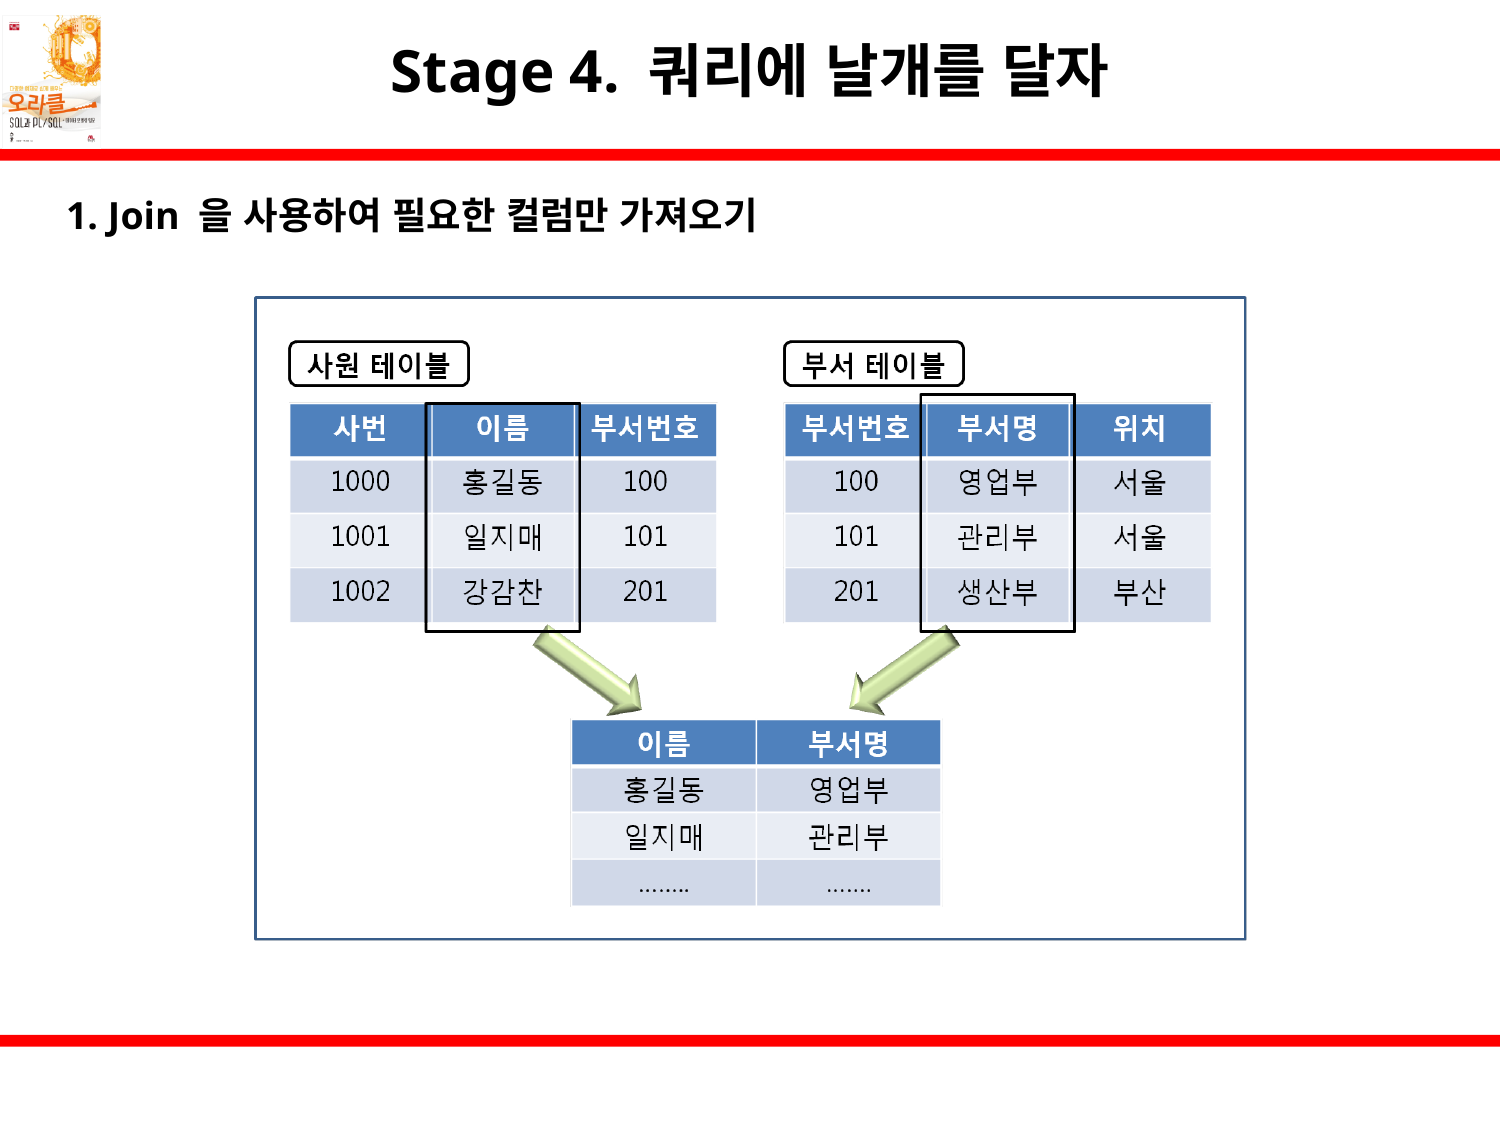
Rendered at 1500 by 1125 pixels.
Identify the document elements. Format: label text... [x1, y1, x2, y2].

picture [253, 295, 1247, 941]
text_box 1. Join 을 사용하여 필요한 컬럼만 가져오기 [51, 184, 975, 245]
text_box [1388, 147, 1500, 163]
text_box [0, 1033, 1500, 1049]
picture [1, 14, 101, 150]
title Stage 4. 쿼리에 날개를 달자 [112, 0, 1388, 190]
text_box [0, 147, 112, 163]
